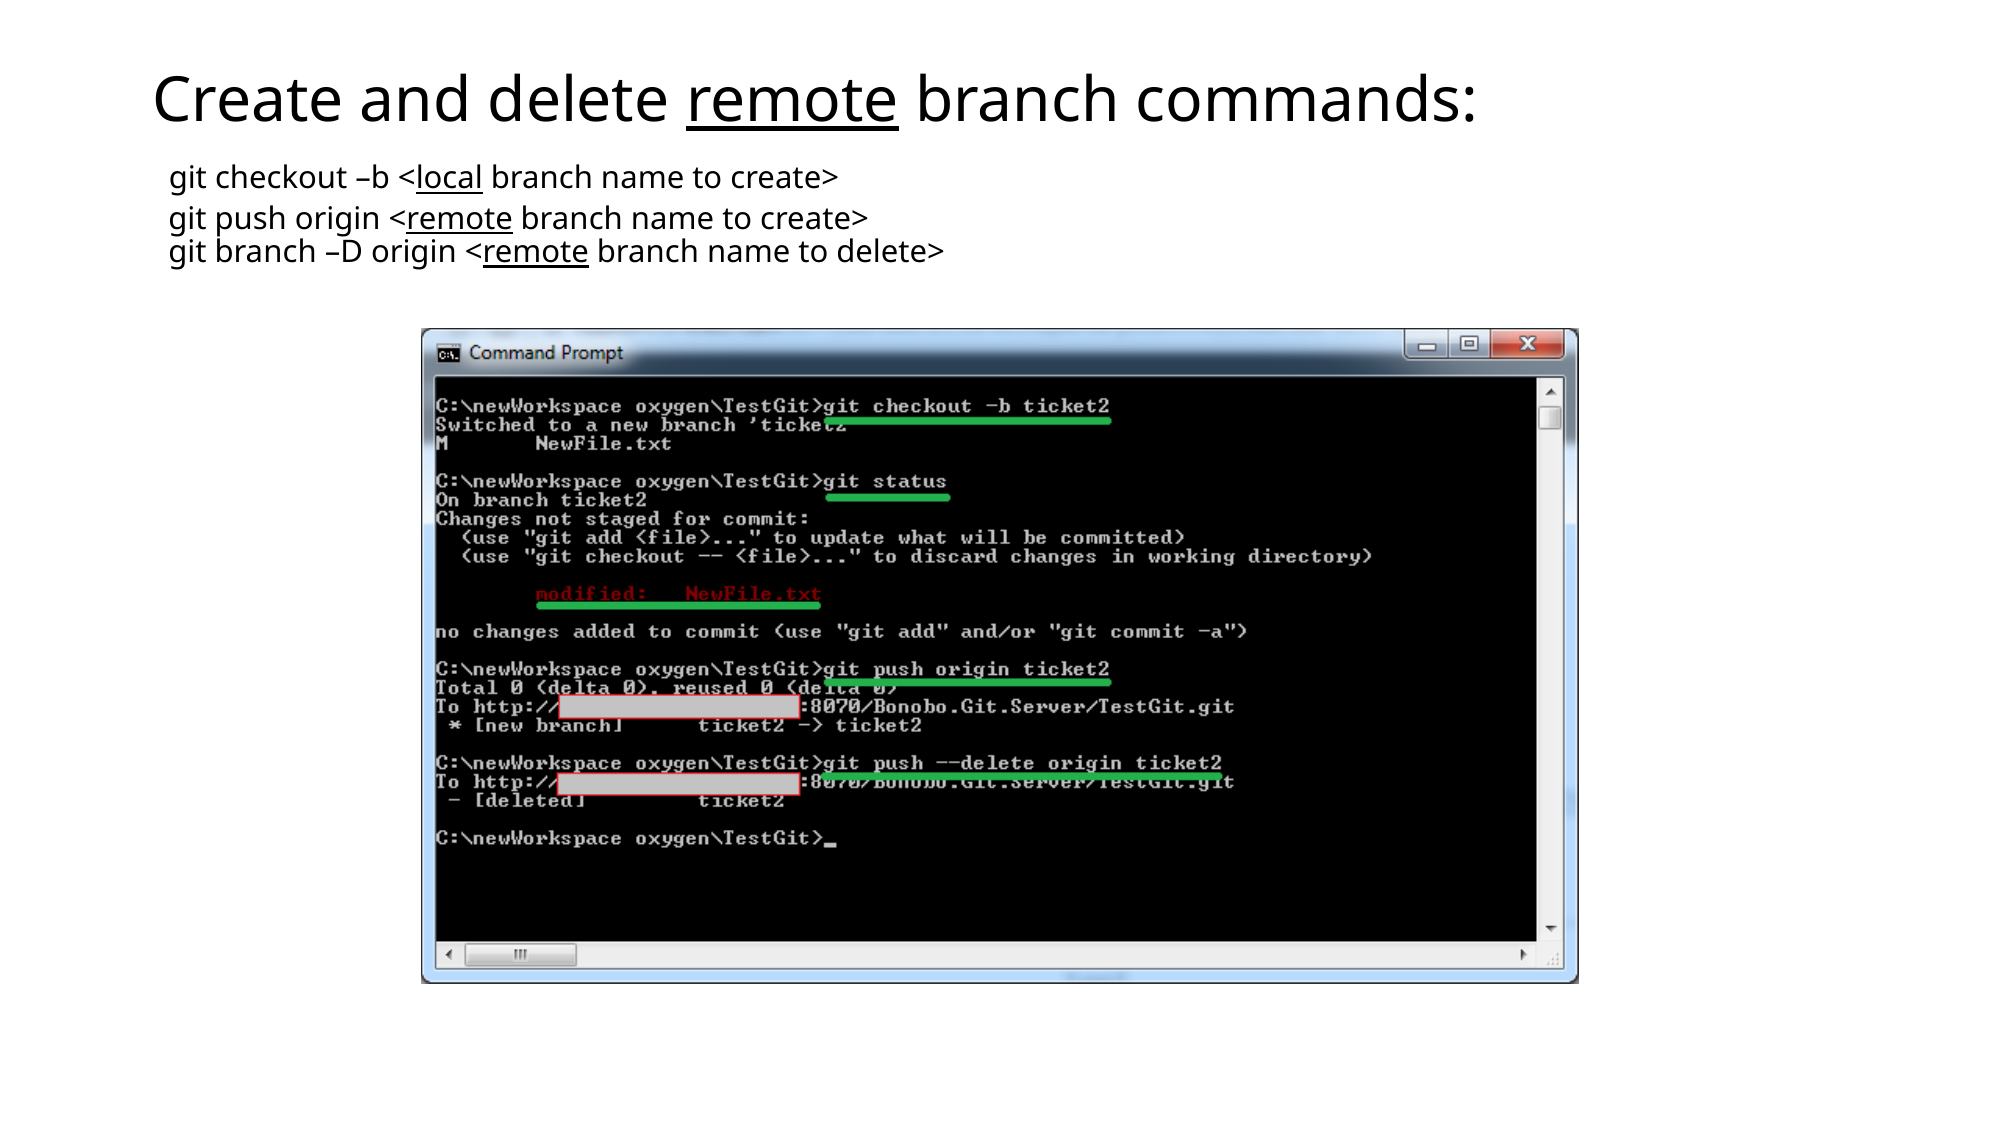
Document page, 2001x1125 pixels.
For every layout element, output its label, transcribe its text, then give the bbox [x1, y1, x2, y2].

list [421, 328, 1579, 984]
title Create and delete remote branch commands: git checkout –b <local branch name to create> git push origin <remote branch name to create> git branch –D origin <remote branch name to delete> [137, 59, 1863, 278]
